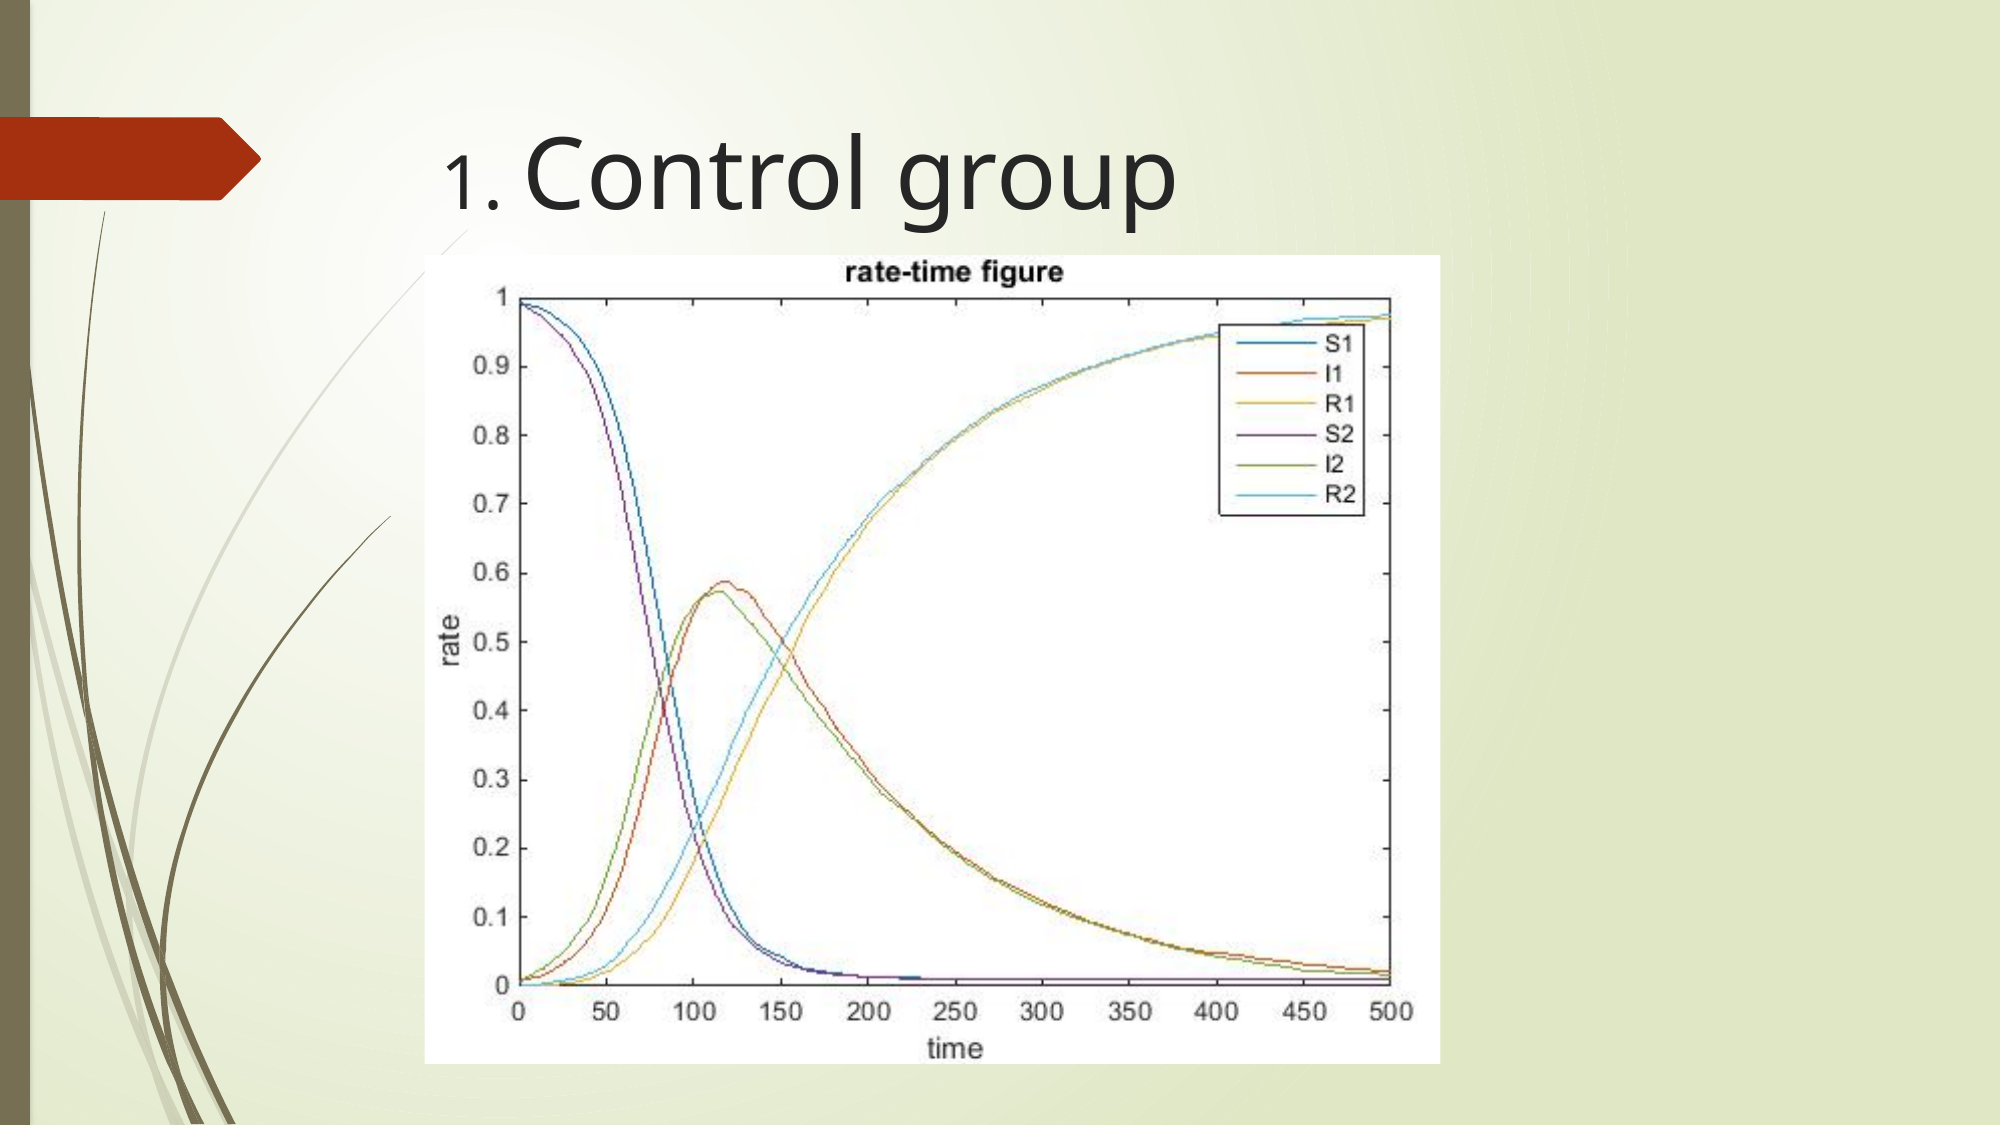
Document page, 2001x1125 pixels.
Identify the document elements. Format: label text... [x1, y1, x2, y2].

picture [424, 255, 1441, 1064]
title 1. Control group [425, 102, 1888, 313]
